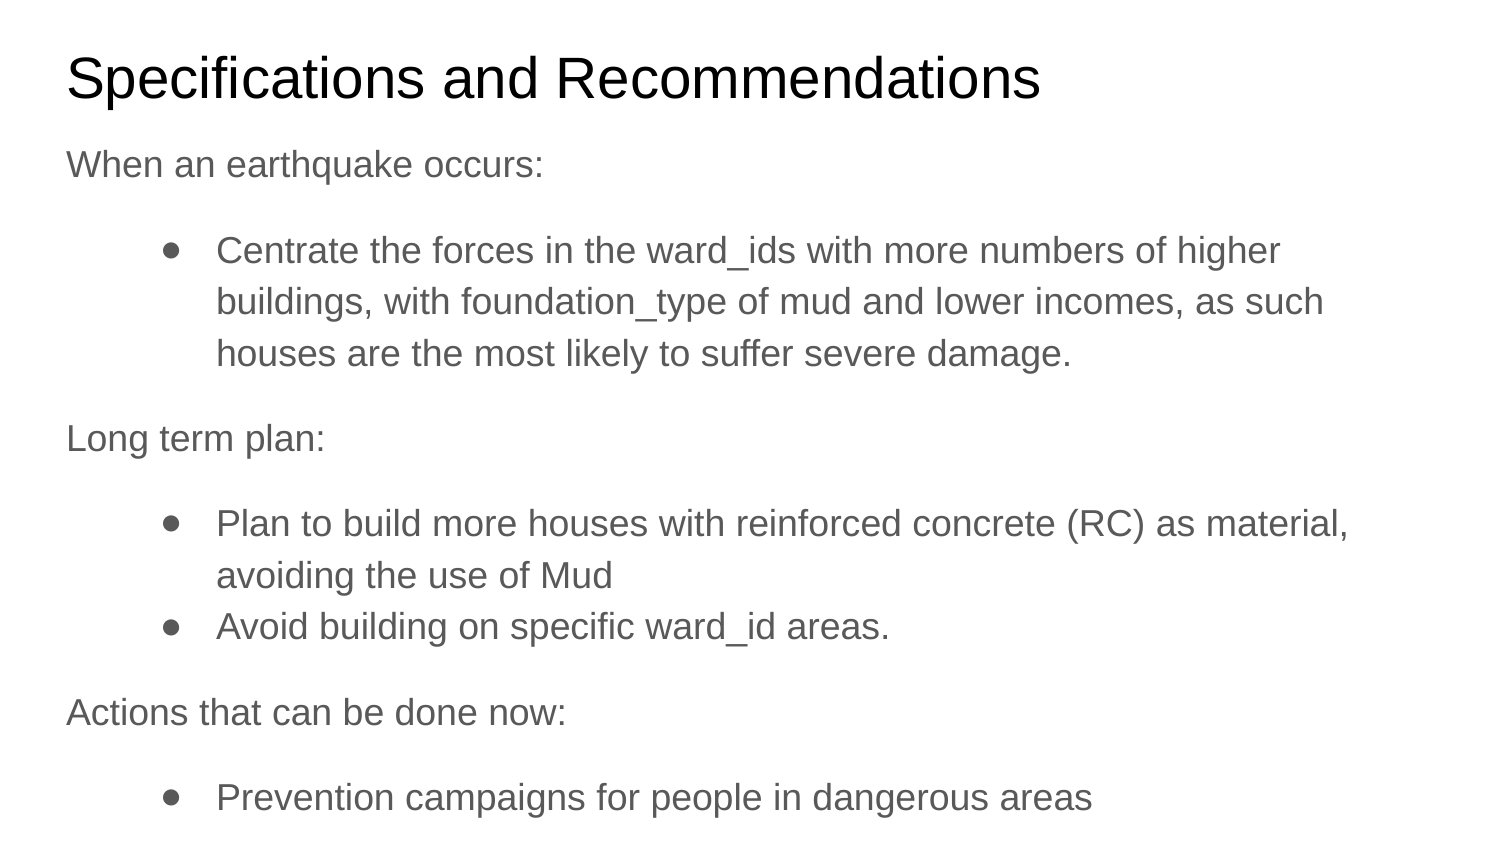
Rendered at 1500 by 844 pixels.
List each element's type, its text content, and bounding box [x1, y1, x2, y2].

title Specifications and Recommendations [51, 24, 1449, 118]
list When an earthquake occurs: Centrate the forces in the ward_ids with more numbers of higher buildings, with foundation_type of mud and lower incomes, as such houses are the most likely to suffer severe damage. Long term plan: Plan to build more houses with reinforced concrete (RC) as material, avoiding the use of Mud Avoid building on specific ward_id areas. Actions that can be done now: Prevention campaigns for people in dangerous areas [51, 118, 1449, 749]
